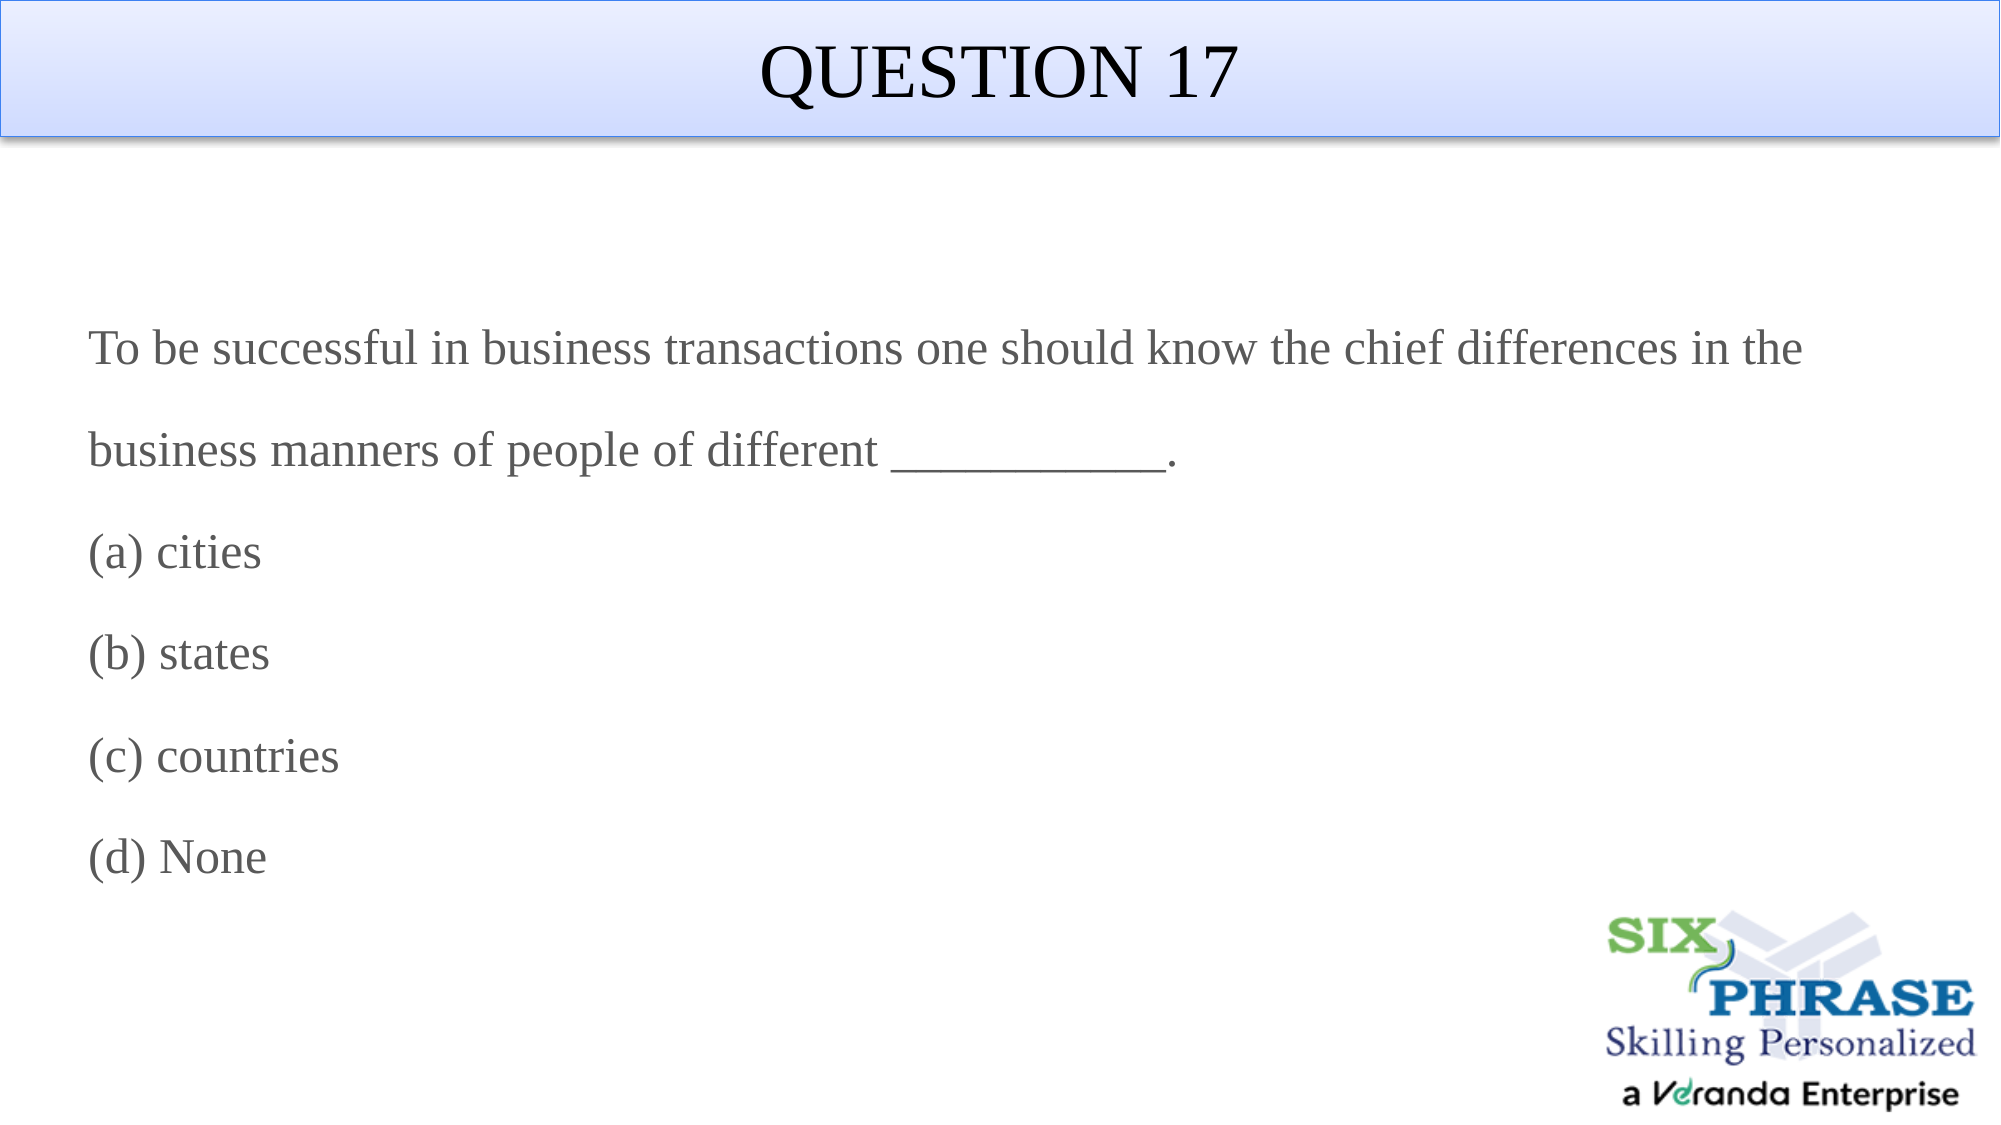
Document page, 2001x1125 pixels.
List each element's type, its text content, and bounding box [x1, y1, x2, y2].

list To be successful in business transactions one should know the chief differences in the business manners of people of different ___________. (a) cities (b) states (c) countries (d) None [68, 252, 1932, 1000]
picture [1585, 894, 2000, 1125]
title QUESTION 17 [0, 0, 2000, 137]
